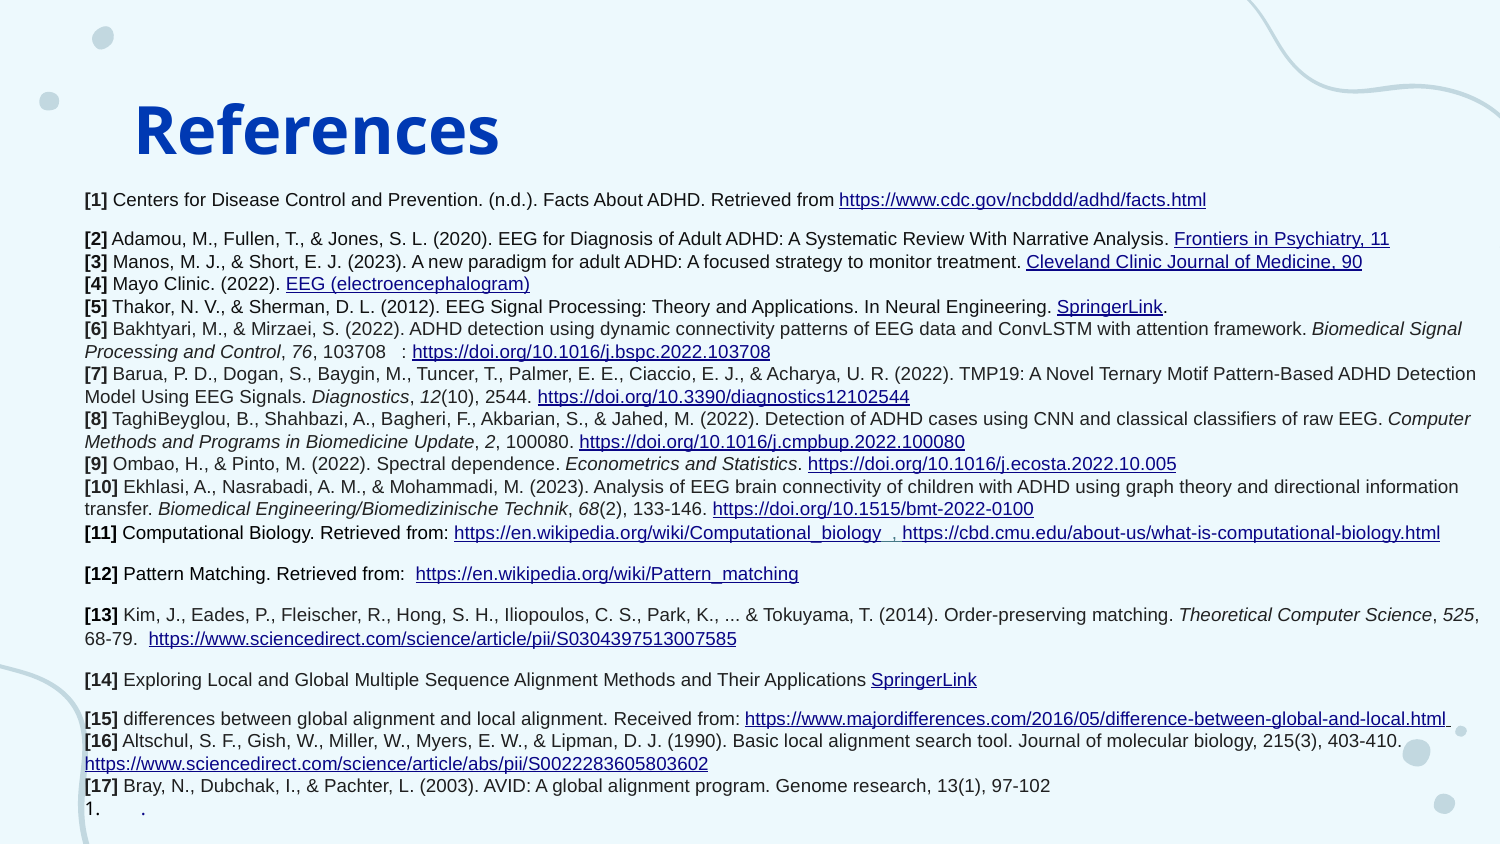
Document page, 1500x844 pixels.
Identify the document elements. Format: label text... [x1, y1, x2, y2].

title References [118, 72, 1382, 167]
text_box [1] Centers for Disease Control and Prevention. (n.d.). Facts About ADHD. Retrieved from https://www.cdc.gov/ncbddd/adhd/facts.html [2] Adamou, M., Fullen, T., & Jones, S. L. (2020). EEG for Diagnosis of Adult ADHD: A Systematic Review With Narrative Analysis. Frontiers in Psychiatry, 11 [3] Manos, M. J., & Short, E. J. (2023). A new paradigm for adult ADHD: A focused strategy to monitor treatment. Cleveland Clinic Journal of Medicine, 90 [4] Mayo Clinic. (2022). EEG (electroencephalogram) [5] Thakor, N. V., & Sherman, D. L. (2012). EEG Signal Processing: Theory and Applications. In Neural Engineering. SpringerLink. [6] Bakhtyari, M., & Mirzaei, S. (2022). ADHD detection using dynamic connectivity patterns of EEG data and ConvLSTM with attention framework. Biomedical Signal Processing and Control, 76, 103708 : https://doi.org/10.1016/j.bspc.2022.103708 [7] Barua, P. D., Dogan, S., Baygin, M., Tuncer, T., Palmer, E. E., Ciaccio, E. J., & Acharya, U. R. (2022). TMP19: A Novel Ternary Motif Pattern-Based ADHD Detection Model Using EEG Signals. Diagnostics, 12(10), 2544. https://doi.org/10.3390/diagnostics12102544 [8] TaghiBeyglou, B., Shahbazi, A., Bagheri, F., Akbarian, S., & Jahed, M. (2022). Detection of ADHD cases using CNN and classical classifiers of raw EEG. Computer Methods and Programs in Biomedicine Update, 2, 100080. https://doi.org/10.1016/j.cmpbup.2022.100080 [9] Ombao, H., & Pinto, M. (2022). Spectral dependence. Econometrics and Statistics. https://doi.org/10.1016/j.ecosta.2022.10.005 [10] Ekhlasi, A., Nasrabadi, A. M., & Mohammadi, M. (2023). Analysis of EEG brain connectivity of children with ADHD using graph theory and directional information transfer. Biomedical Engineering/Biomedizinische Technik, 68(2), 133-146. https://doi.org/10.1515/bmt-2022-0100 [11] Computational Biology. Retrieved from: https://en.wikipedia.org/wiki/Computational_biology , https://cbd.cmu.edu/about-us/what-is-computational-biology.html [12] Pattern Matching. Retrieved from: https://en.wikipedia.org/wiki/Pattern_matching [13] Kim, J., Eades, P., Fleischer, R., Hong, S. H., Iliopoulos, C. S., Park, K., ... & Tokuyama, T. (2014). Order-preserving matching. Theoretical Computer Science, 525, 68-79. https://www.sciencedirect.com/science/article/pii/S0304397513007585 [14] Exploring Local and Global Multiple Sequence Alignment Methods and Their Applications SpringerLink [15] differences between global alignment and local alignment. Received from: https://www.majordifferences.com/2016/05/difference-between-global-and-local.html [16] Altschul, S. F., Gish, W., Miller, W., Myers, E. W., & Lipman, D. J. (1990). Basic local alignment search tool. Journal of molecular biology, 215(3), 403-410. https://www.sciencedirect.com/science/article/abs/pii/S0022283605803602 [17] Bray, N., Dubchak, I., & Pachter, L. (2003). AVID: A global alignment program. Genome research, 13(1), 97-102 . [69, 178, 1500, 844]
